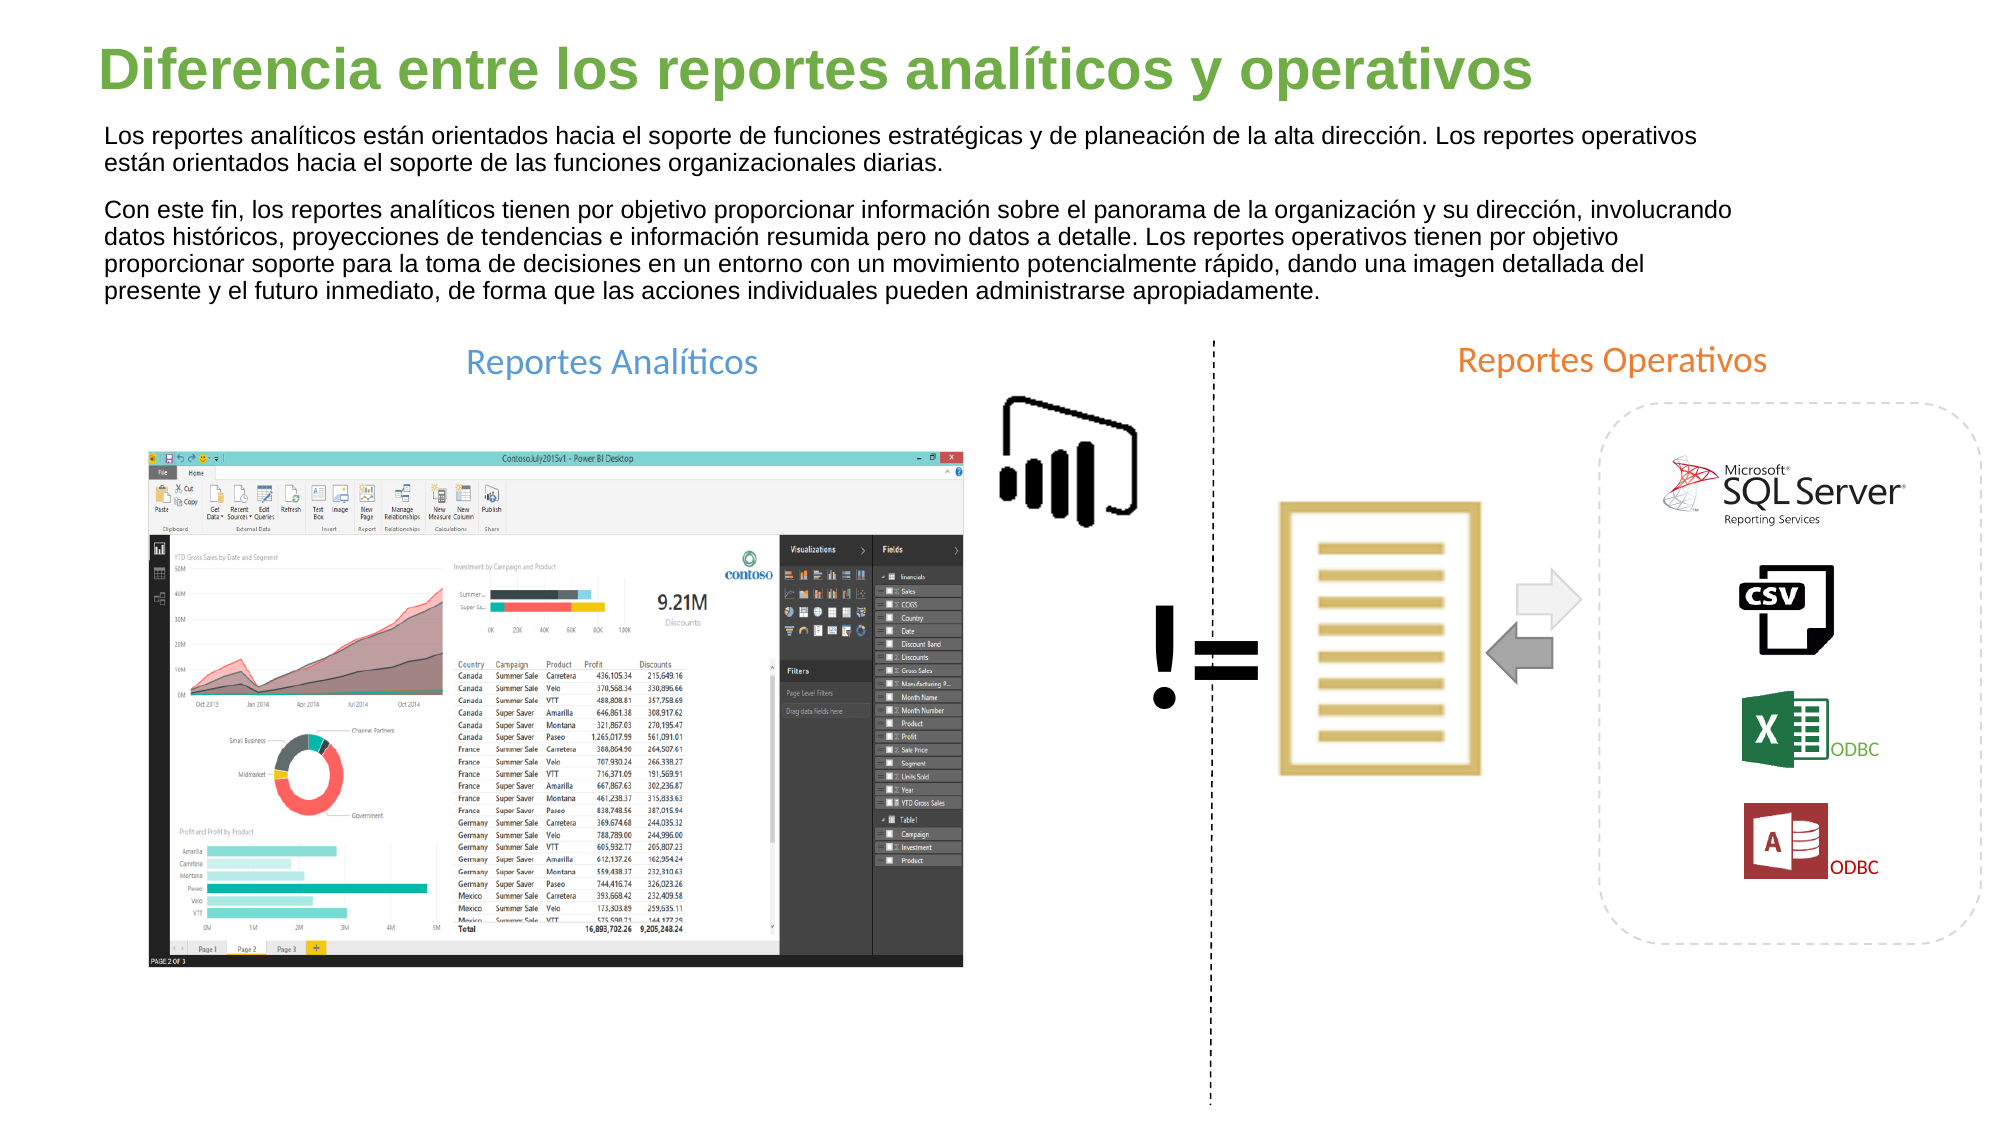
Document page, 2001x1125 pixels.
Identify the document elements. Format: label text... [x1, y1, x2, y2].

picture [1215, 471, 1561, 808]
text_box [1210, 340, 1215, 1106]
picture [148, 451, 964, 968]
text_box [1477, 578, 1591, 674]
text_box Reportes Analíticos [451, 329, 821, 390]
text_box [1599, 403, 1981, 944]
list Los reportes analíticos están orientados hacia el soporte de funciones estratégicas y de planeación de la alta dirección. Los reportes operativos están orientados hacia el soporte de las funciones organizacionales diarias. Con este fin, los reportes analíticos tienen por objetivo proporcionar información sobre el panorama de la organización y su dirección, involucrando datos históricos, proyecciones de tendencias e información resumida pero no datos a detalle. Los reportes operativos tienen por objetivo proporcionar soporte para la toma de decisiones en un entorno con un movimiento potencialmente rápido, dando una imagen detallada del presente y el futuro inmediato, de forma que las acciones individuales pueden administrarse apropiadamente. [89, 115, 1765, 331]
text_box != [1125, 551, 1210, 746]
picture [976, 376, 1158, 542]
text_box Reportes Operativos [1442, 327, 1813, 388]
title Diferencia entre los reportes analíticos y operativos [84, 25, 1572, 116]
